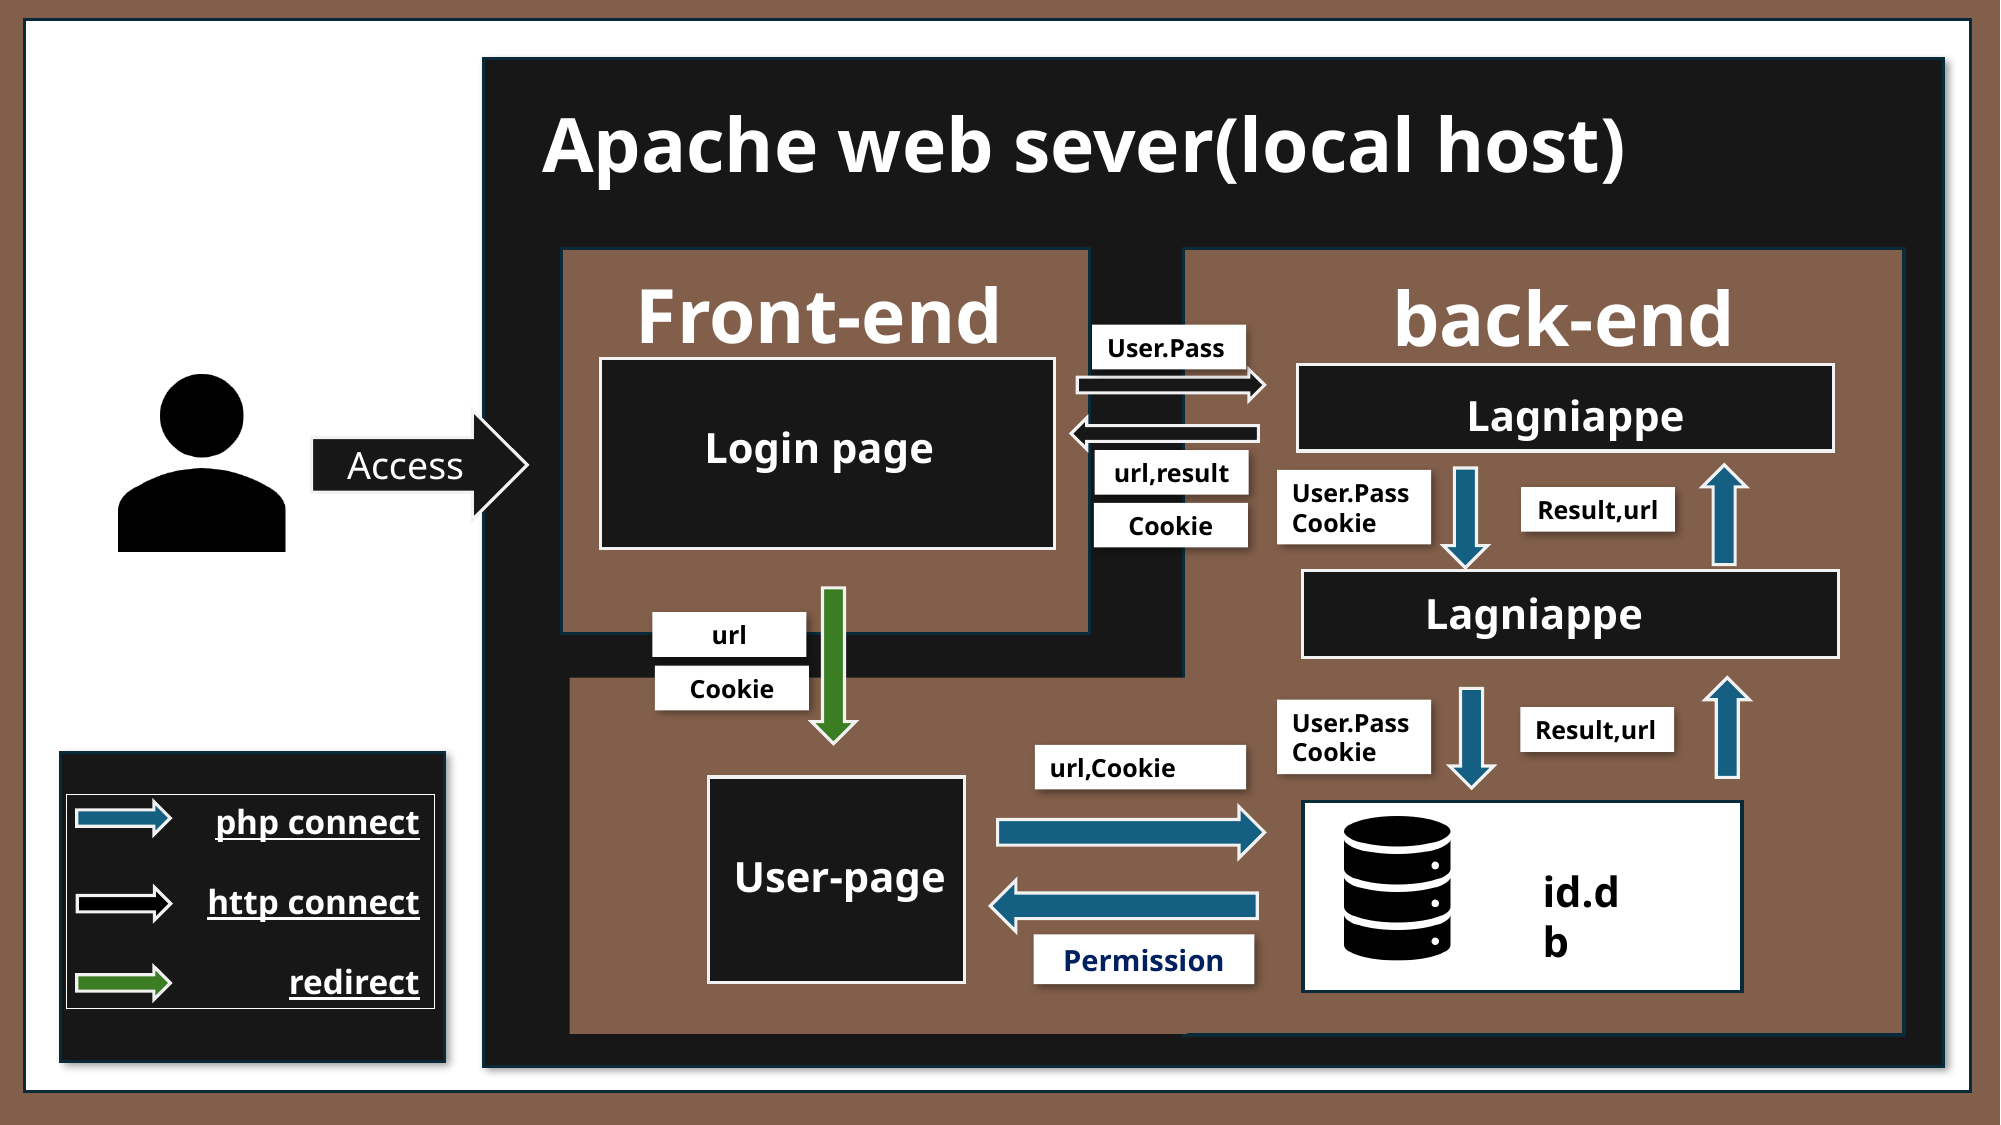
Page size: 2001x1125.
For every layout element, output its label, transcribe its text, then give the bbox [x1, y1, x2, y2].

text_box Lagniappe [1410, 580, 1825, 646]
text_box [23, 18, 1972, 1093]
text_box [1445, 686, 1498, 791]
text_box User-page [718, 843, 1133, 909]
text_box url [652, 612, 807, 657]
text_box Apache web sever(local host) [527, 89, 1834, 195]
text_box [59, 751, 446, 1063]
text_box [1301, 800, 1744, 993]
text_box [807, 586, 860, 746]
text_box [1296, 363, 1835, 453]
text_box [996, 802, 1267, 862]
text_box [1075, 373, 1267, 405]
text_box php connect http connect redirect [66, 794, 435, 1009]
text_box id.db [1527, 857, 1660, 973]
text_box Cookie [1093, 502, 1248, 548]
text_box [707, 775, 966, 984]
text_box User.PassCookie [1277, 699, 1432, 775]
text_box [1698, 462, 1750, 567]
text_box Front-end [621, 260, 1036, 357]
picture [76, 337, 328, 589]
text_box [75, 883, 174, 924]
text_box back-end [1377, 263, 1792, 363]
text_box [1301, 569, 1840, 659]
text_box [75, 962, 173, 1004]
text_box [1182, 247, 1906, 1037]
text_box url,Cookie [1034, 744, 1247, 790]
text_box [1068, 414, 1260, 453]
text_box User.Pass [1092, 324, 1247, 370]
text_box [599, 357, 1056, 550]
text_box [988, 876, 1259, 936]
text_box Result,url [1520, 707, 1675, 752]
text_box [560, 247, 1091, 635]
text_box Login page [689, 414, 965, 480]
text_box [1701, 675, 1754, 779]
text_box User.PassCookie [1277, 469, 1432, 545]
text_box [568, 676, 1189, 1036]
text_box url,result [1094, 450, 1249, 495]
text_box Cookie [654, 665, 809, 711]
text_box Access [328, 406, 530, 524]
text_box [1442, 466, 1492, 570]
text_box Result,url [1521, 487, 1675, 532]
picture [1305, 796, 1488, 980]
text_box Lagniappe [1451, 381, 1866, 447]
text_box [482, 57, 1945, 1068]
text_box Permission [1033, 934, 1255, 985]
